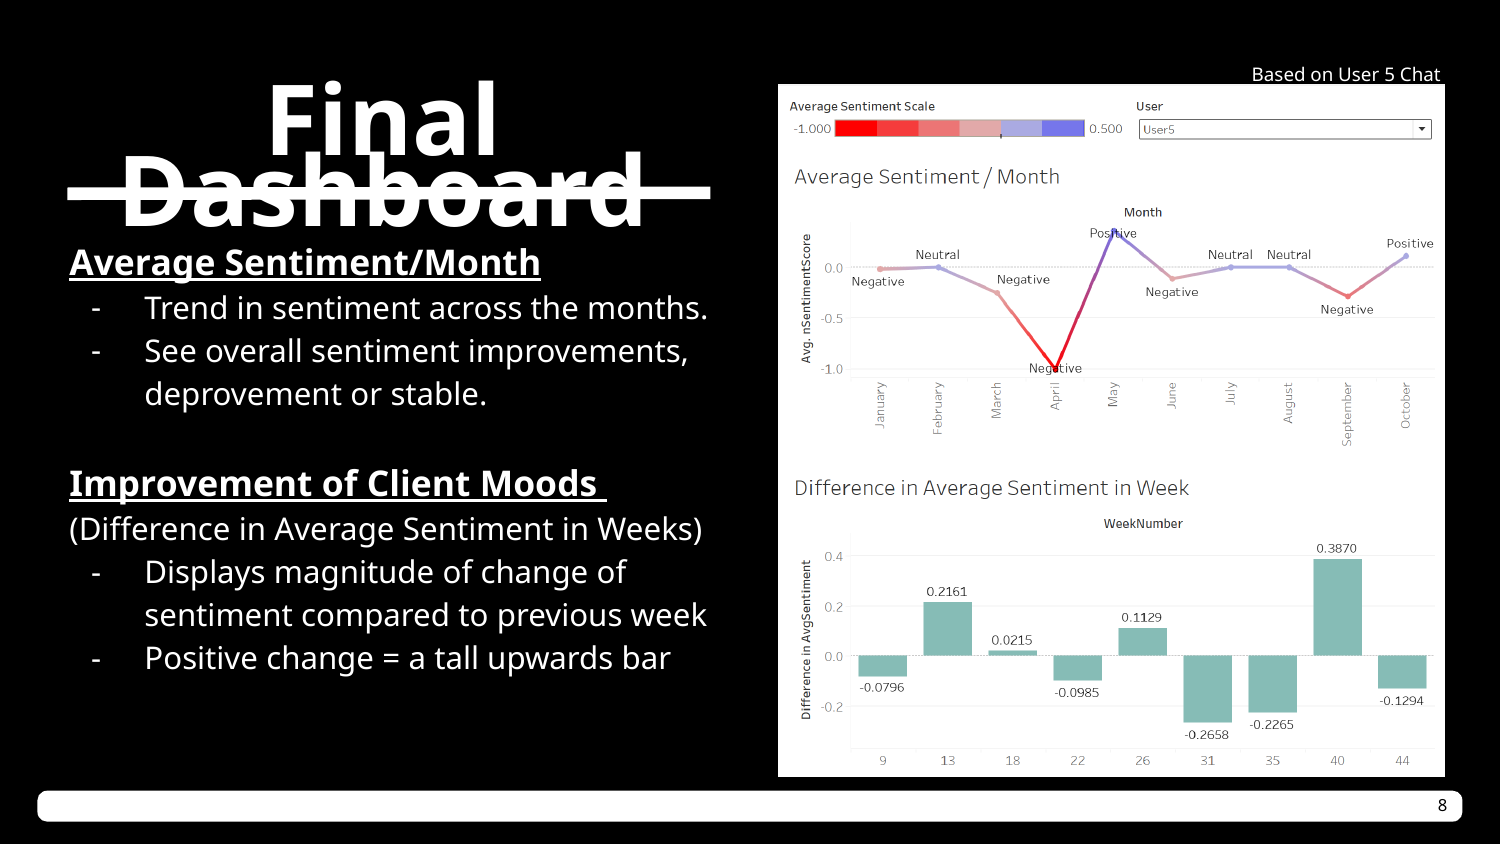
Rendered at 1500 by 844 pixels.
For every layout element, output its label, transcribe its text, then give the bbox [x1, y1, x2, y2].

text_box Based on User 5 Chat [729, 36, 1456, 101]
title Final Dashboard [50, 84, 717, 182]
text_box Average Sentiment/Month Trend in sentiment across the months. See overall sentiment improvements, deprovement or stable. Improvement of Client Moods (Difference in Average Sentiment in Weeks) Displays magnitude of change of sentiment compared to previous week Positive change = a tall upwards bar [54, 218, 741, 798]
picture [778, 84, 1445, 777]
